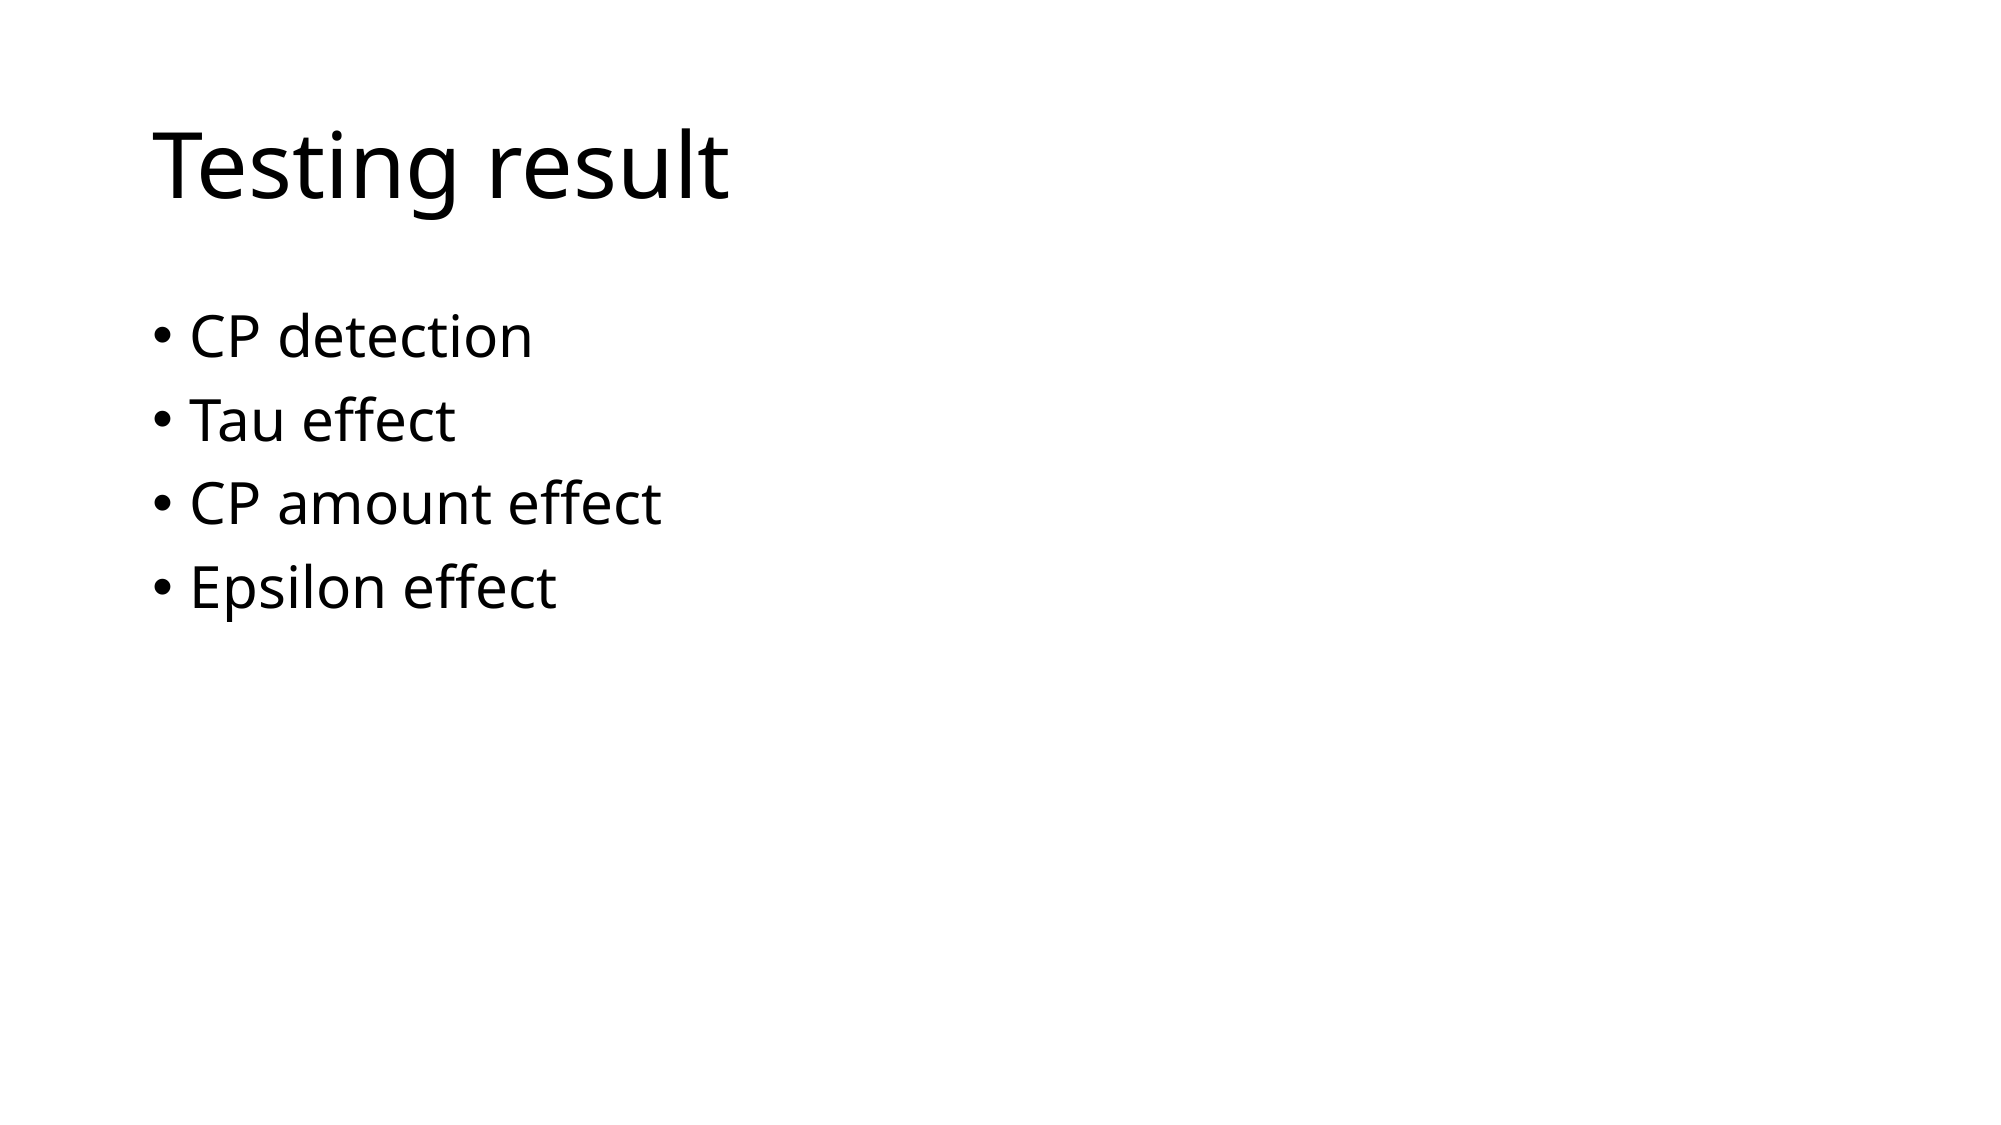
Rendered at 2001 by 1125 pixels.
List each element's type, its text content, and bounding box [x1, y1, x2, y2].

title Testing result [137, 59, 1863, 278]
list CP detection Tau effect CP amount effect Epsilon effect [137, 299, 1863, 1014]
